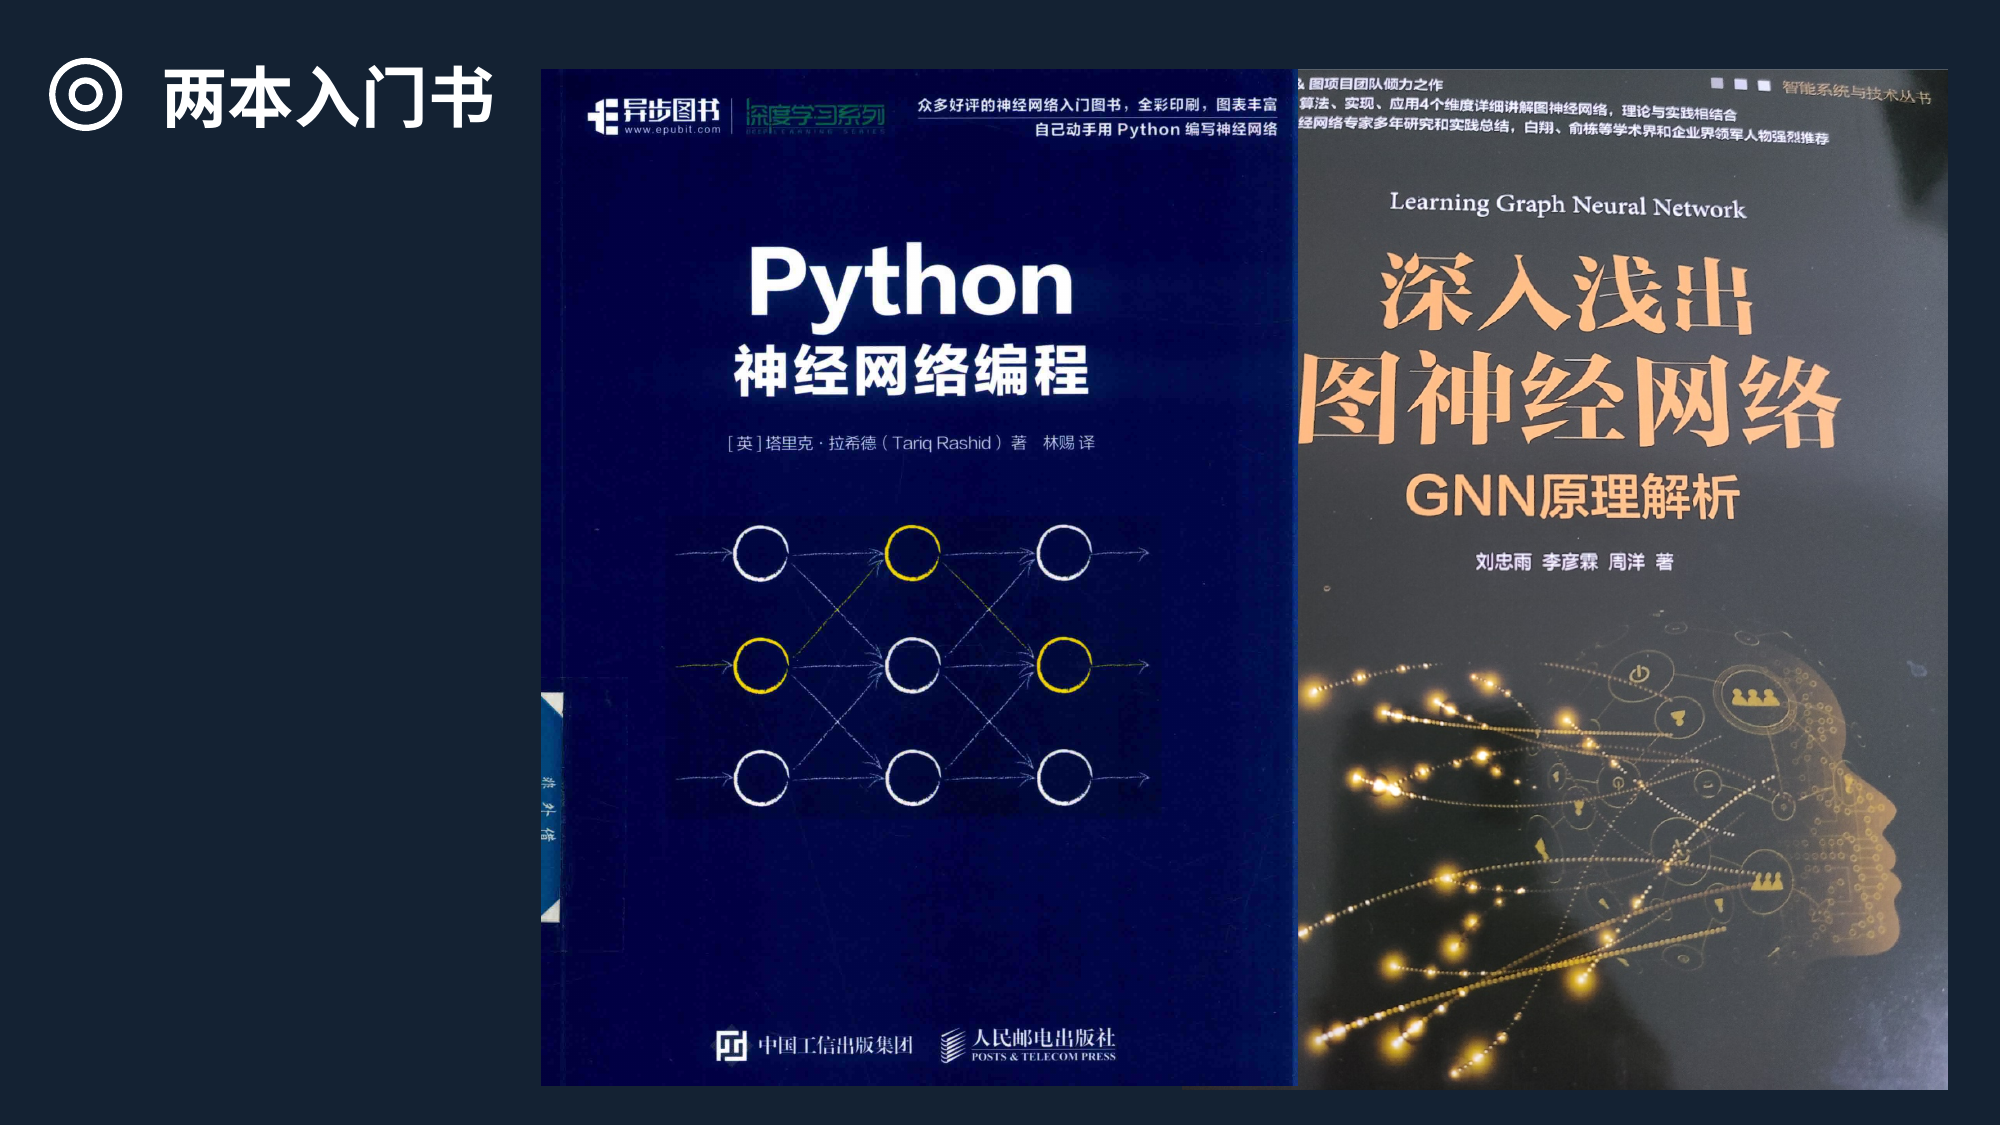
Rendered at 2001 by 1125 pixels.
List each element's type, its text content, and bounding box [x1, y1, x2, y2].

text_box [52, 60, 120, 128]
picture [541, 69, 2000, 1089]
text_box 两本入门书 [146, 32, 848, 144]
